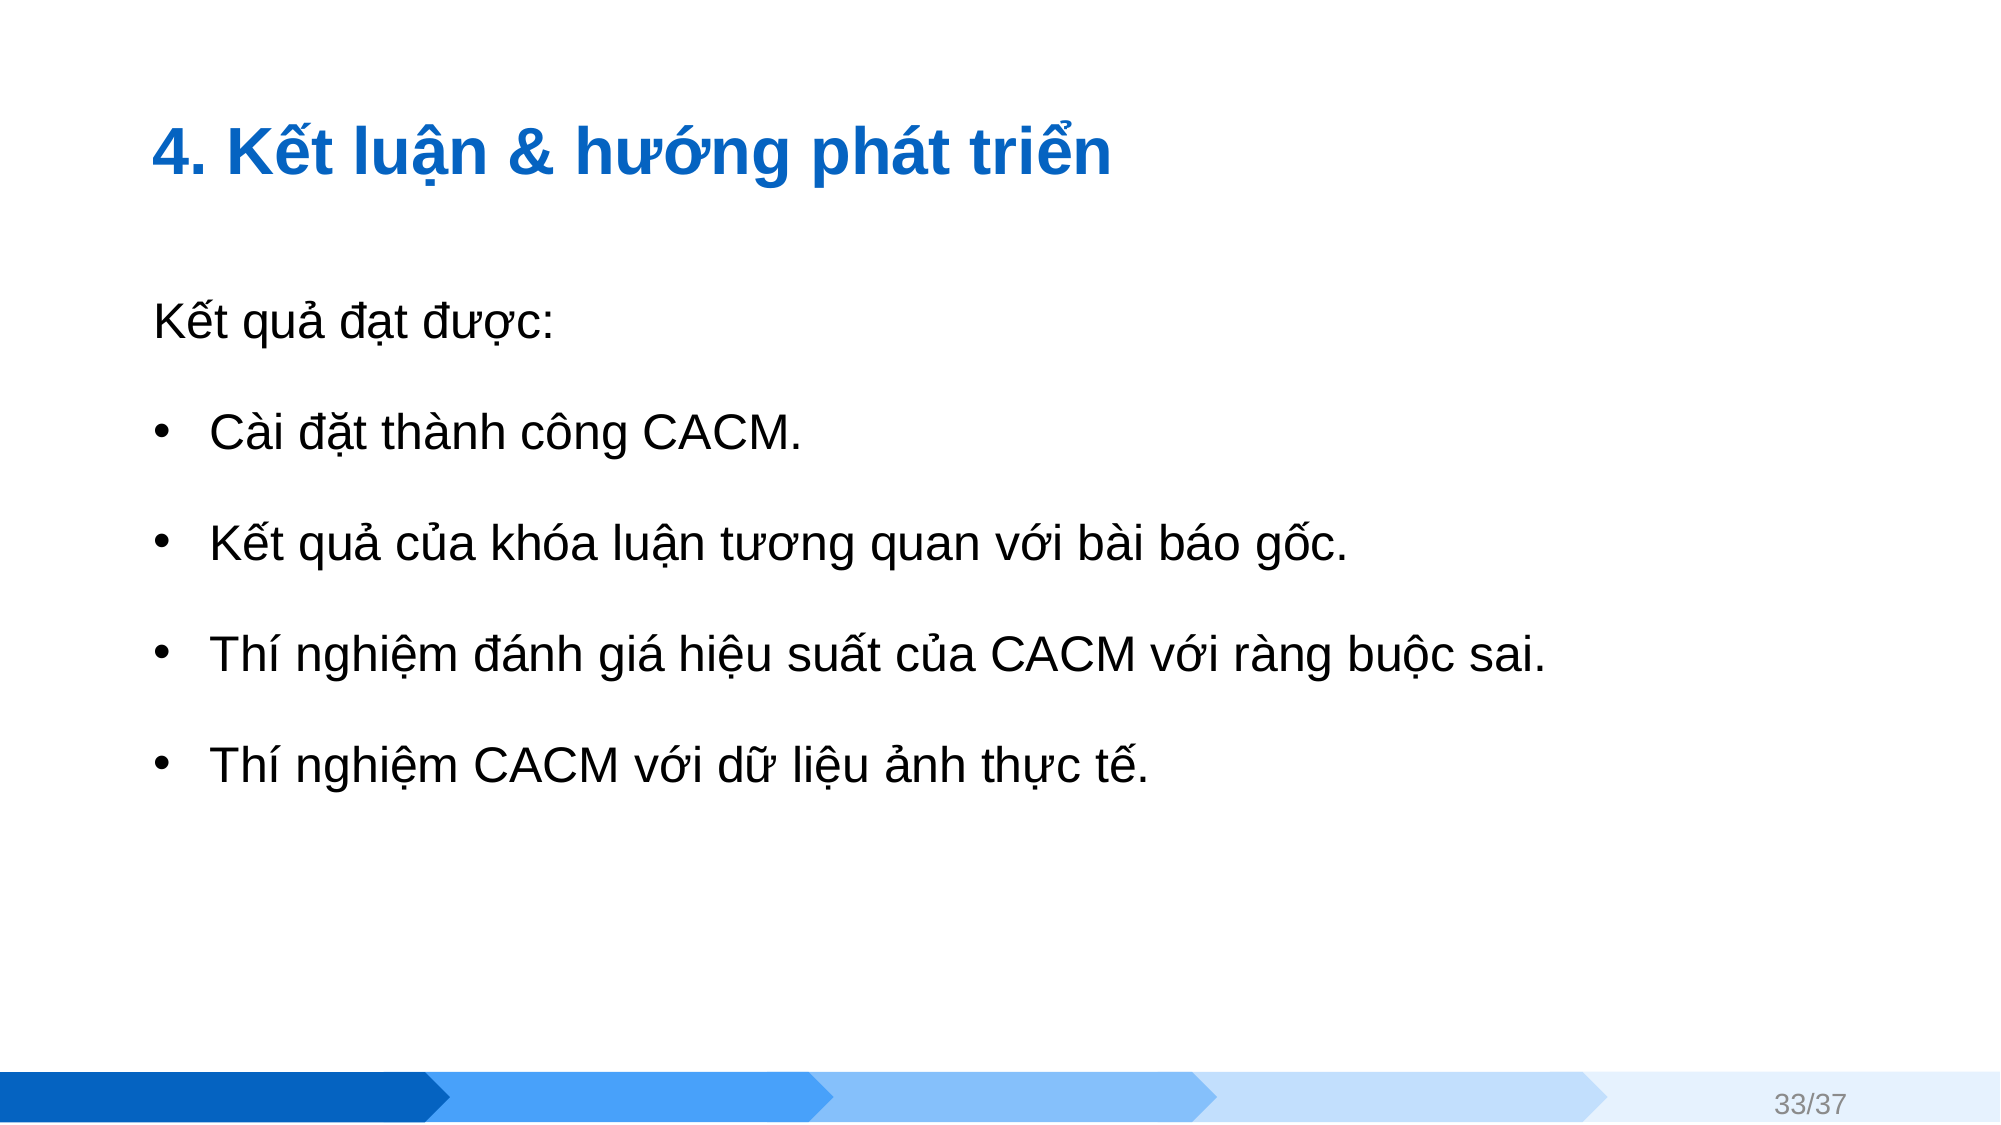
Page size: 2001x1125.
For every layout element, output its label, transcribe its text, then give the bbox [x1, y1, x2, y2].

list Kết quả đạt được: Cài đặt thành công CACM. Kết quả của khóa luận tương quan với bài báo gốc. Thí nghiệm đánh giá hiệu suất của CACM với ràng buộc sai. Thí nghiệm CACM với dữ liệu ảnh thực tế. [138, 251, 1864, 958]
title 4. Kết luận & hướng phát triển [137, 103, 1863, 204]
slide_number 33/37 [1412, 1072, 1863, 1125]
